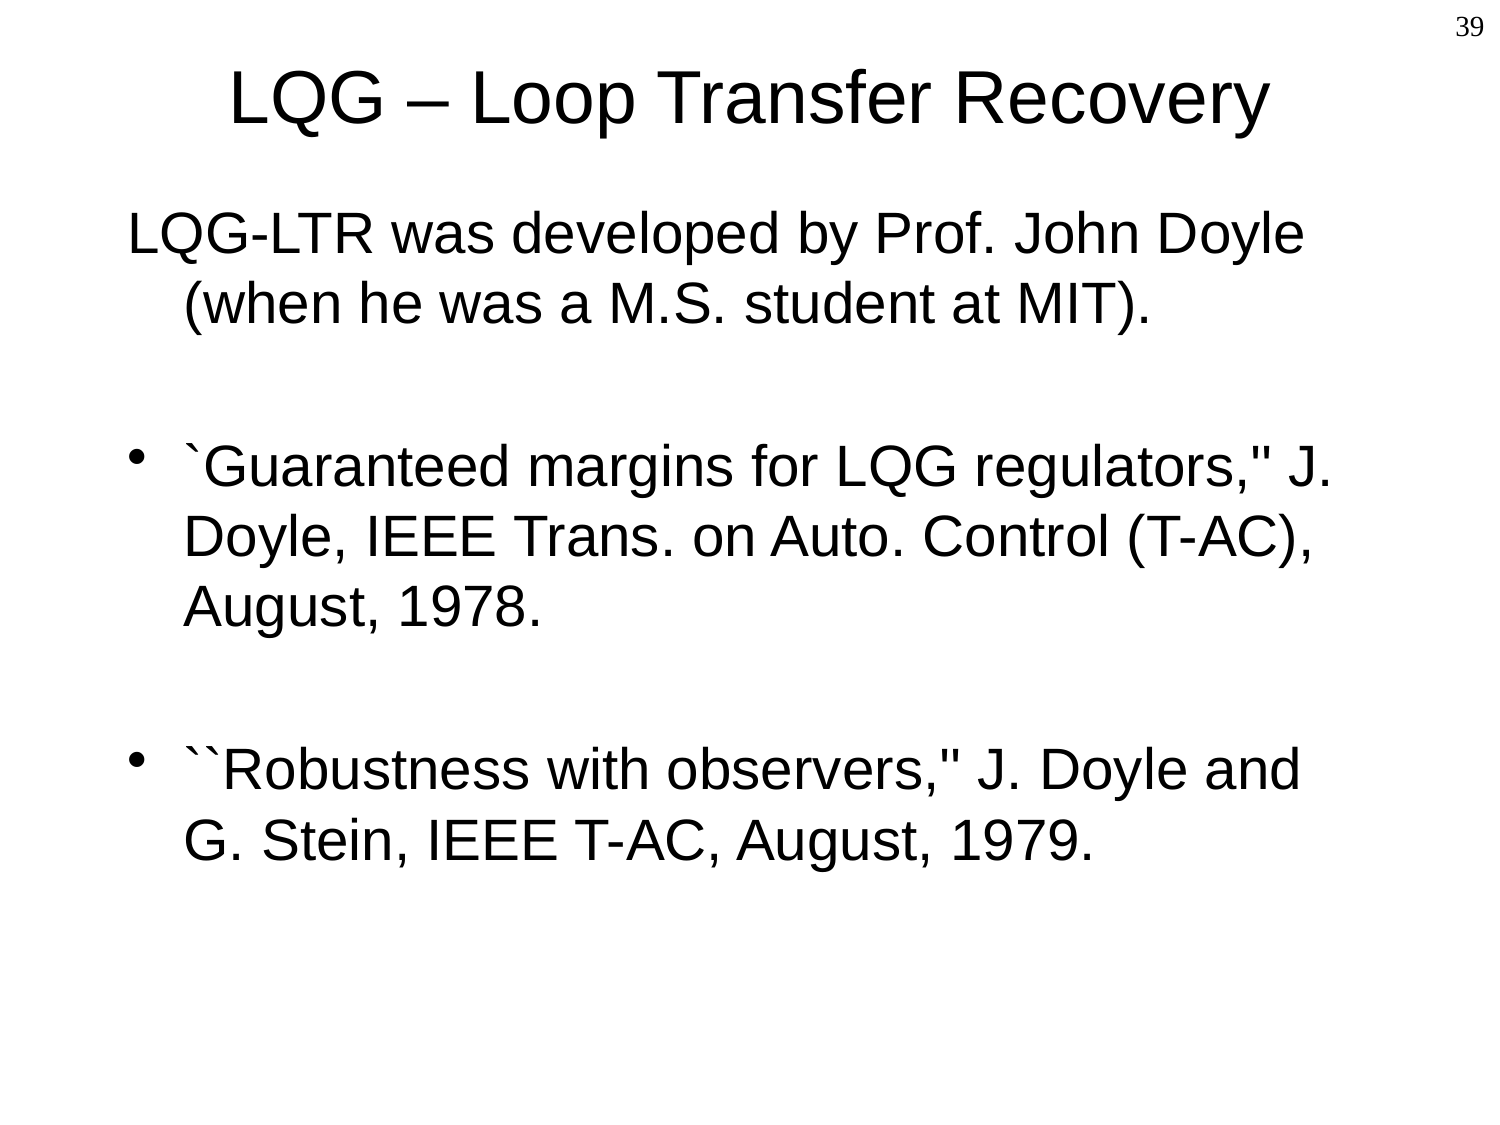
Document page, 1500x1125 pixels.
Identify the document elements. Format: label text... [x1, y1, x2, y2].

title LQG – Loop Transfer Recovery [112, 0, 1388, 187]
slide_number 39 [1388, 0, 1500, 76]
list LQG-LTR was developed by Prof. John Doyle (when he was a M.S. student at MIT). `Guaranteed margins for LQG regulators,'' J. Doyle, IEEE Trans. on Auto. Control (T-AC), August, 1978. ``Robustness with observers,'' J. Doyle and G. Stein, IEEE T-AC, August, 1979. [112, 187, 1388, 1026]
